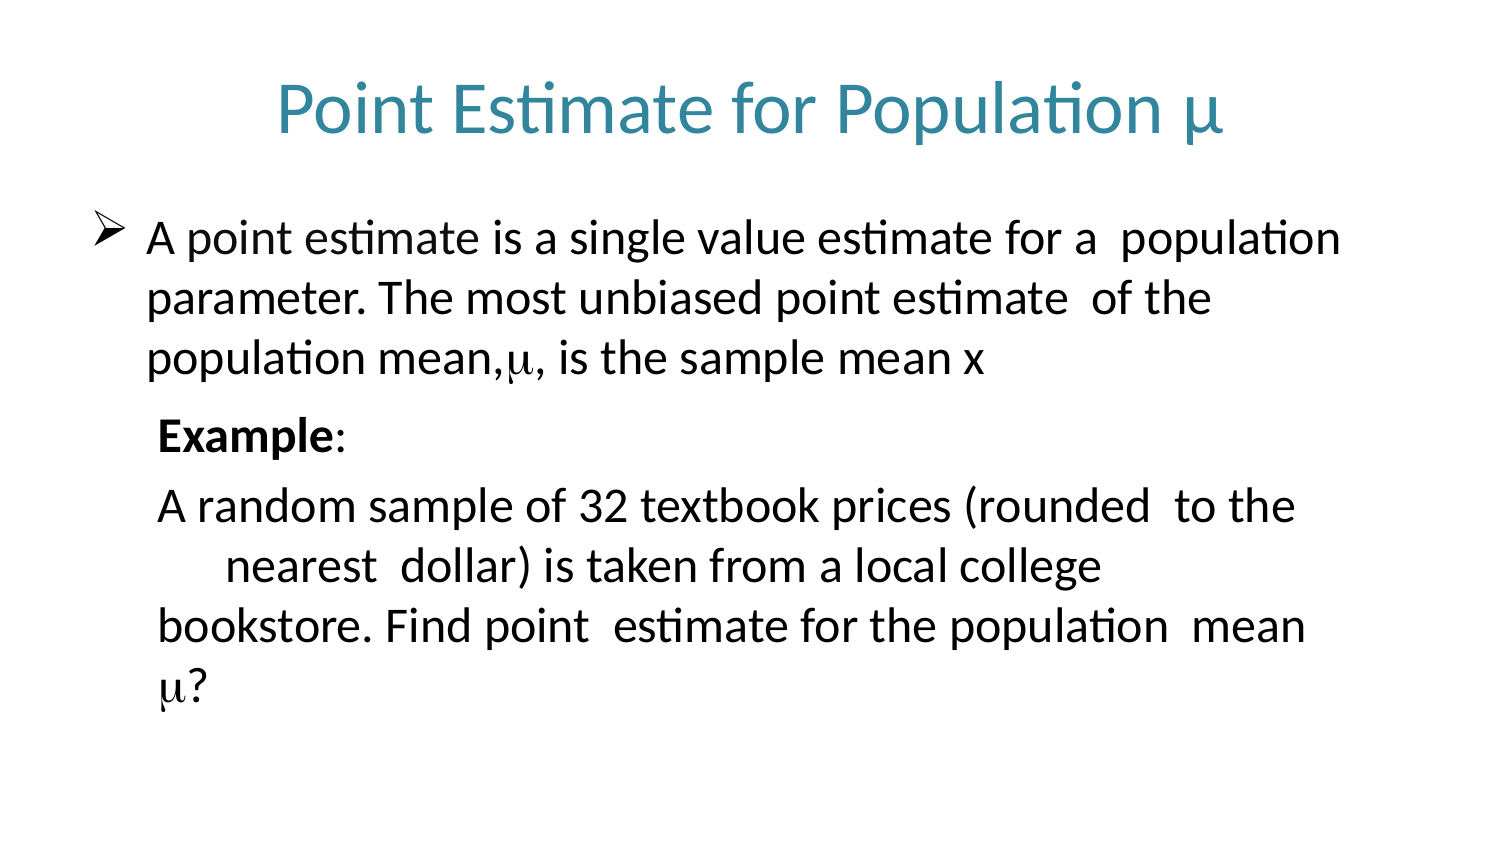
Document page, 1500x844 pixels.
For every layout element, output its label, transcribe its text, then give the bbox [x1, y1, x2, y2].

title Point Estimate for Population μ [75, 33, 1425, 175]
list A point estimate is a single value estimate for a population parameter. The most unbiased point estimate of the population mean,, is the sample mean x Example: A random sample of 32 textbook prices (rounded to the nearest dollar) is taken from a local college bookstore. Find point estimate for the population mean ? [75, 196, 1425, 754]
